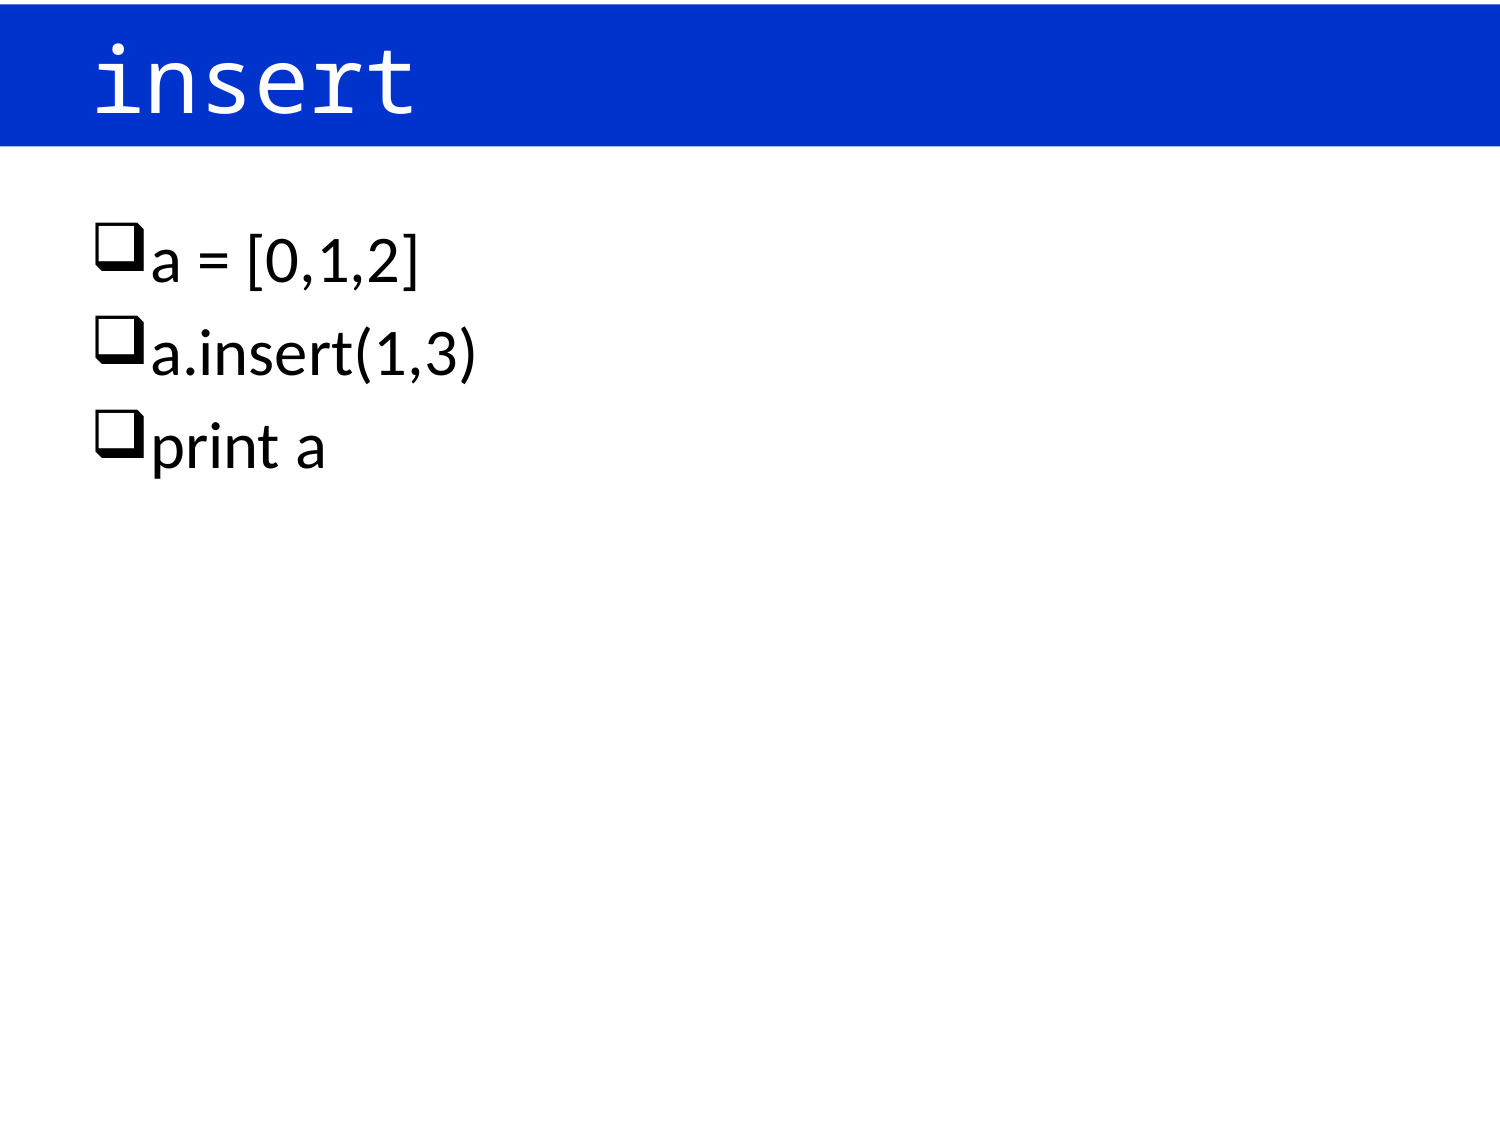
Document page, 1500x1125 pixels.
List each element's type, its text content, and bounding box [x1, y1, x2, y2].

list a = [0,1,2] a.insert(1,3) print a [75, 207, 1425, 1005]
title insert [75, 18, 1425, 135]
